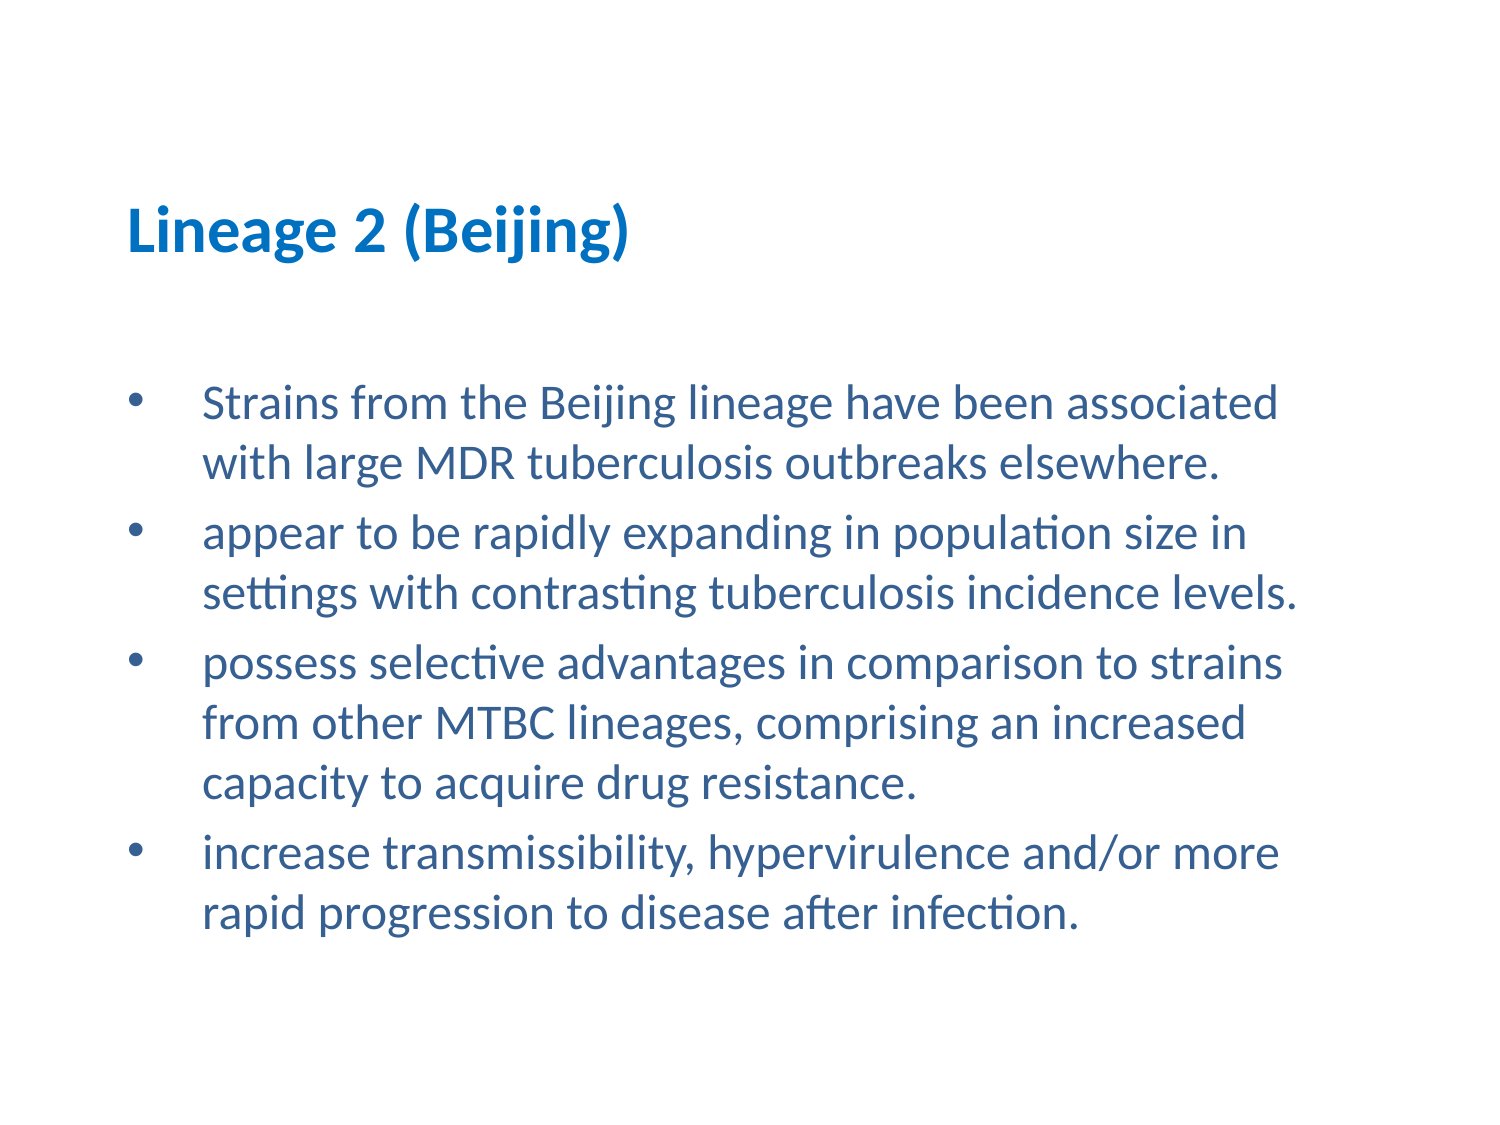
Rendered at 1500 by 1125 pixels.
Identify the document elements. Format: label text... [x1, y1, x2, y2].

subtitle Strains from the Beijing lineage have been associated with large MDR tuberculosis outbreaks elsewhere. appear to be rapidly expanding in population size in settings with contrasting tuberculosis incidence levels. possess selective advantages in comparison to strains from other MTBC lineages, comprising an increased capacity to acquire drug resistance. increase transmissibility, hypervirulence and/or more rapid progression to disease after infection. [112, 361, 1388, 1000]
title Lineage 2 (Beijing) [112, 160, 1388, 291]
